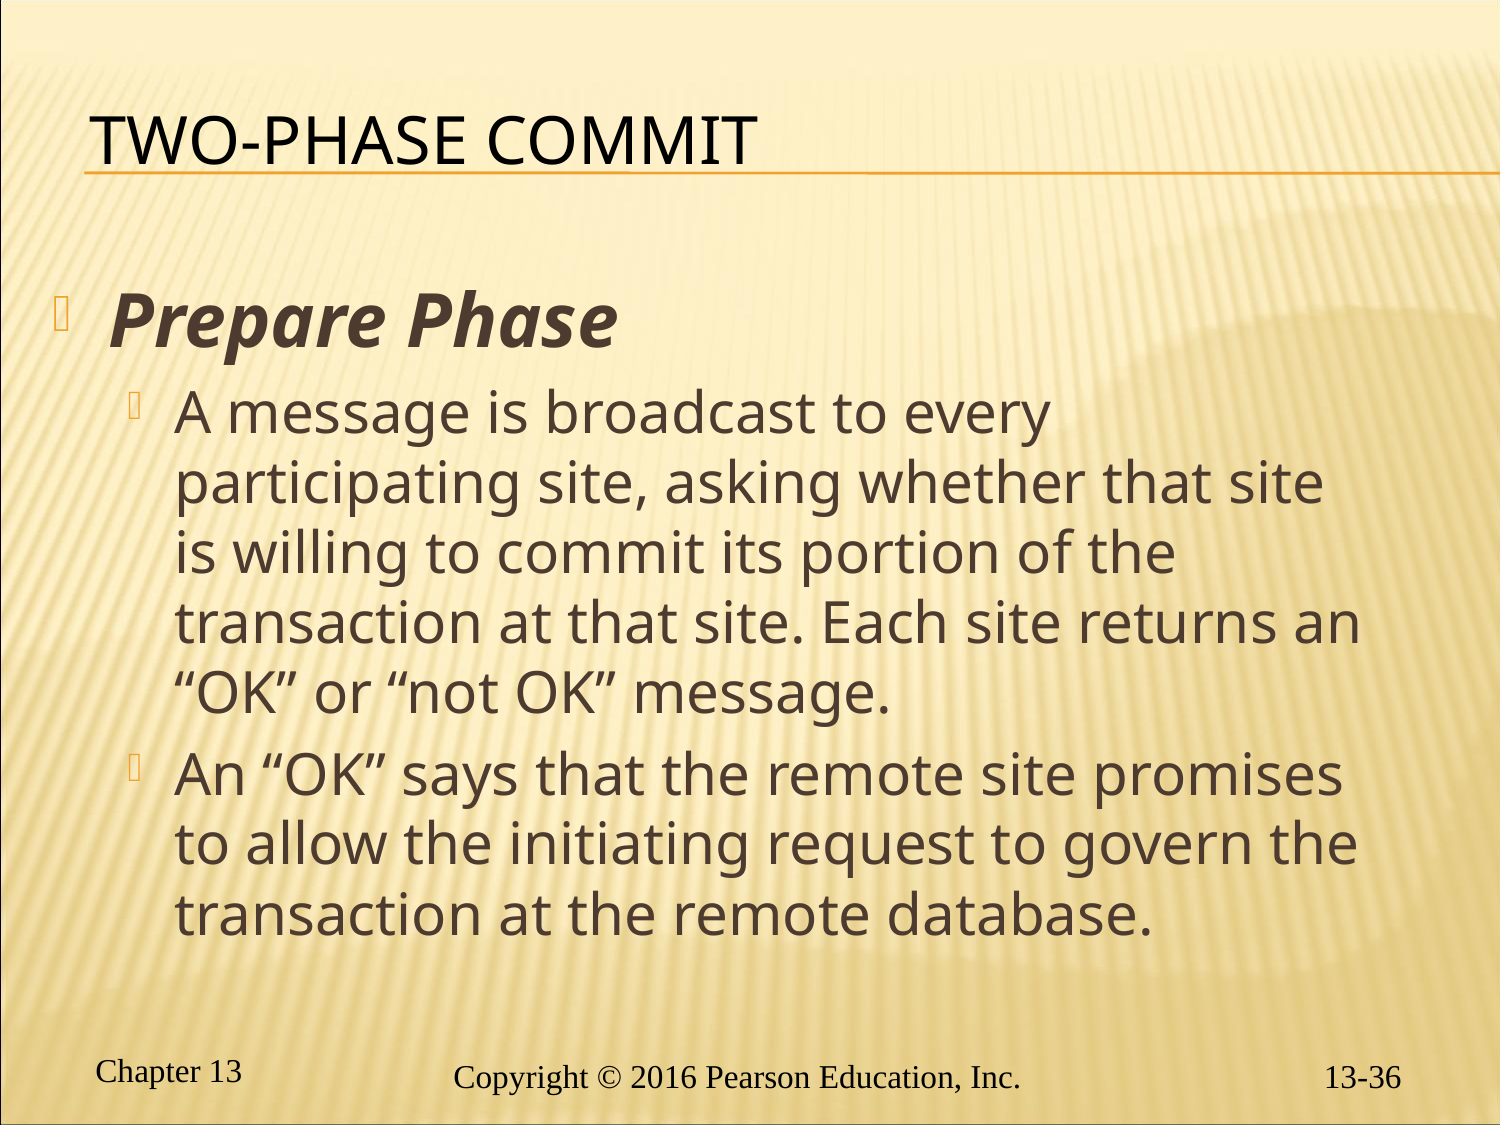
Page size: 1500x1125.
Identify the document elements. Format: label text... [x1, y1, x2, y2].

picture [0, 0, 1500, 1125]
title Two-Phase Commit [75, 62, 1425, 213]
list Prepare Phase A message is broadcast to every participating site, asking whether that site is willing to commit its portion of the transaction at that site. Each site returns an “OK” or “not OK” message. An “OK” says that the remote site promises to allow the initiating request to govern the transaction at the remote database. [37, 275, 1388, 950]
